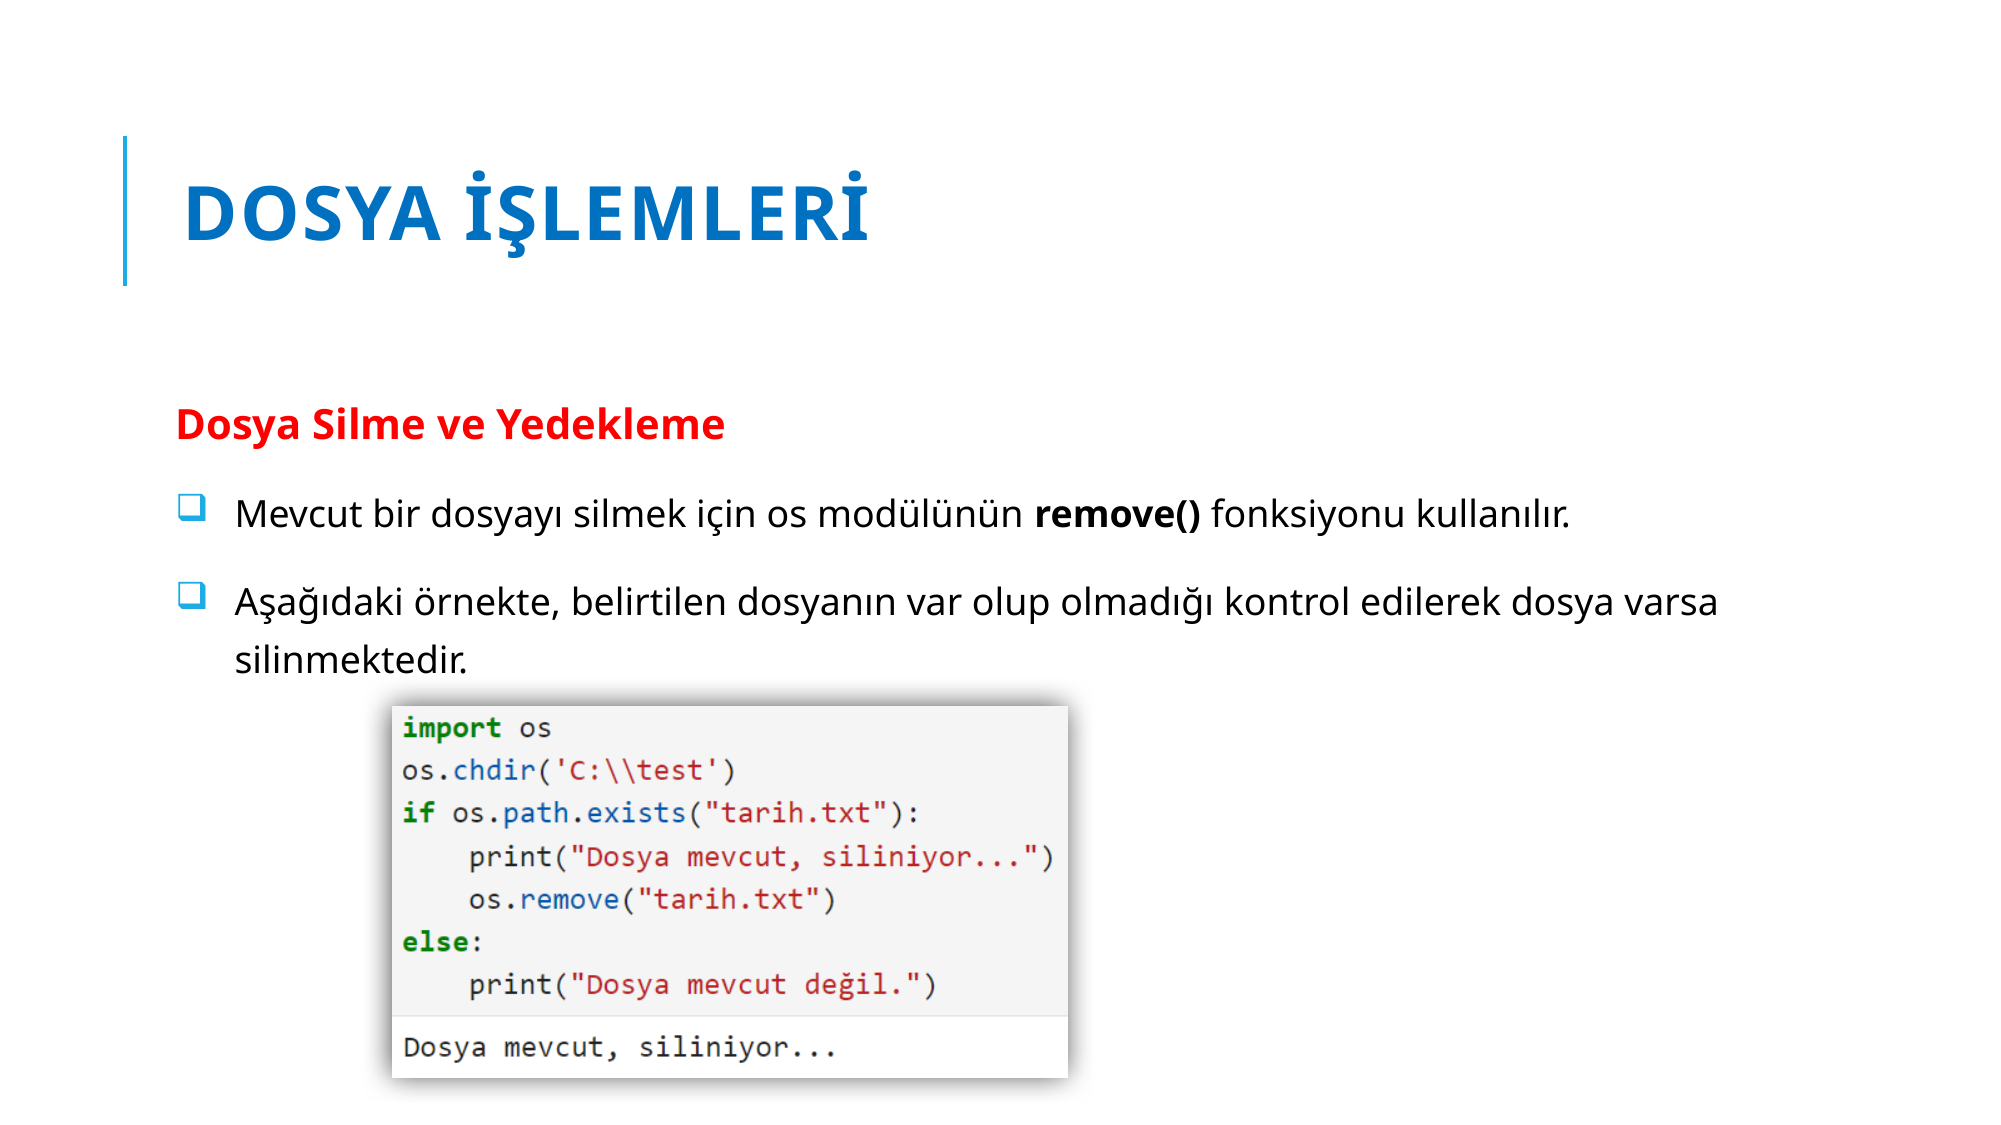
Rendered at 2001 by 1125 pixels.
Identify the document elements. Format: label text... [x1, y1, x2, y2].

title Dosya işlemleri [168, 96, 1763, 342]
picture [391, 706, 1068, 1079]
list Dosya Silme ve Yedekleme Mevcut bir dosyayı silmek için os modülünün remove() fonksiyonu kullanılır. Aşağıdaki örnekte, belirtilen dosyanın var olup olmadığı kontrol edilerek dosya varsa silinmektedir. [168, 375, 1763, 1093]
